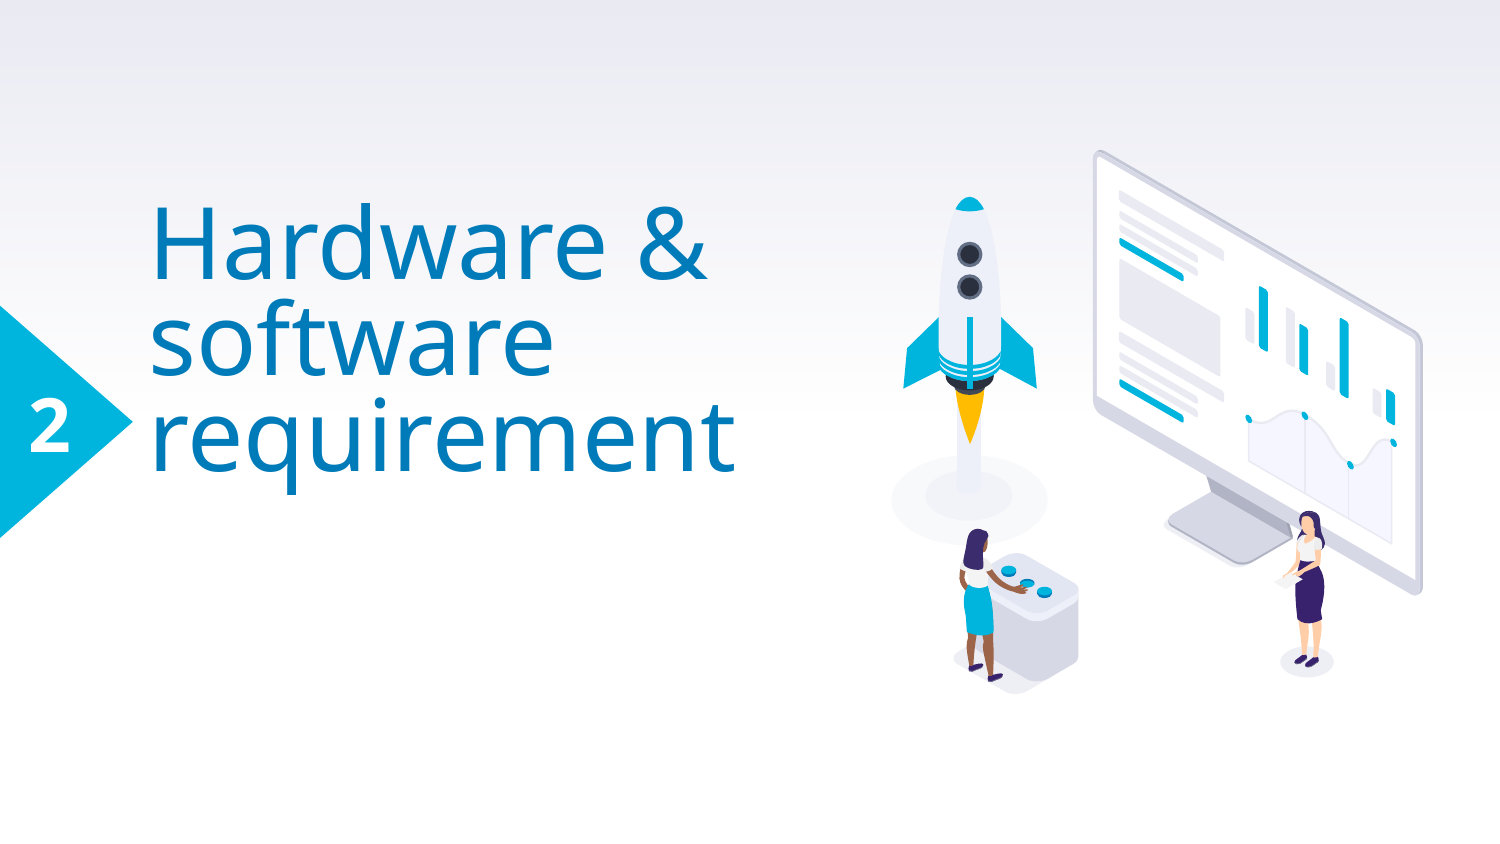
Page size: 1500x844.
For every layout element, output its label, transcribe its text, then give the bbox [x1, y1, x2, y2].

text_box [891, 149, 1424, 695]
title Hardware & software requirement [148, 300, 886, 491]
text_box 2 [0, 306, 100, 540]
